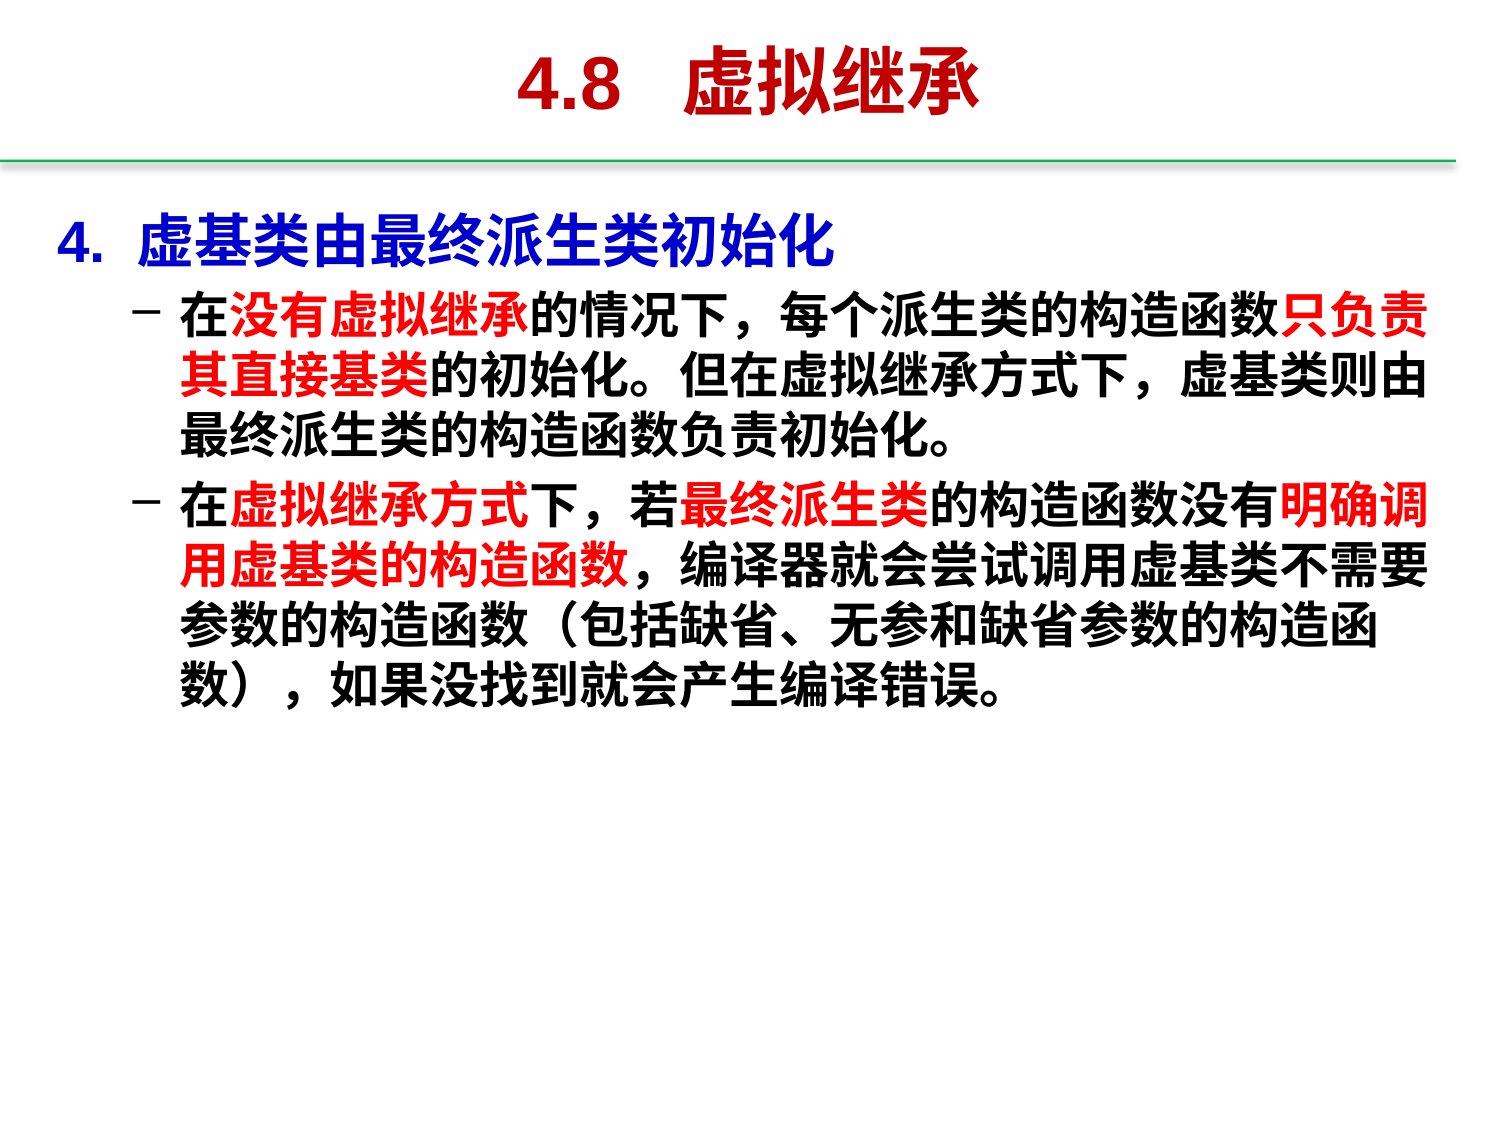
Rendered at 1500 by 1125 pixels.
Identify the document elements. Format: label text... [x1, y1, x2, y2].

title 4.8 虚拟继承 [112, 22, 1388, 138]
list 4. 虚基类由最终派生类初始化 在没有虚拟继承的情况下，每个派生类的构造函数只负责其直接基类的初始化。但在虚拟继承方式下，虚基类则由最终派生类的构造函数负责初始化。 在虚拟继承方式下，若最终派生类的构造函数没有明确调用虚基类的构造函数，编译器就会尝试调用虚基类不需要参数的构造函数（包括缺省、无参和缺省参数的构造函数），如果没找到就会产生编译错误。 [42, 196, 1457, 937]
